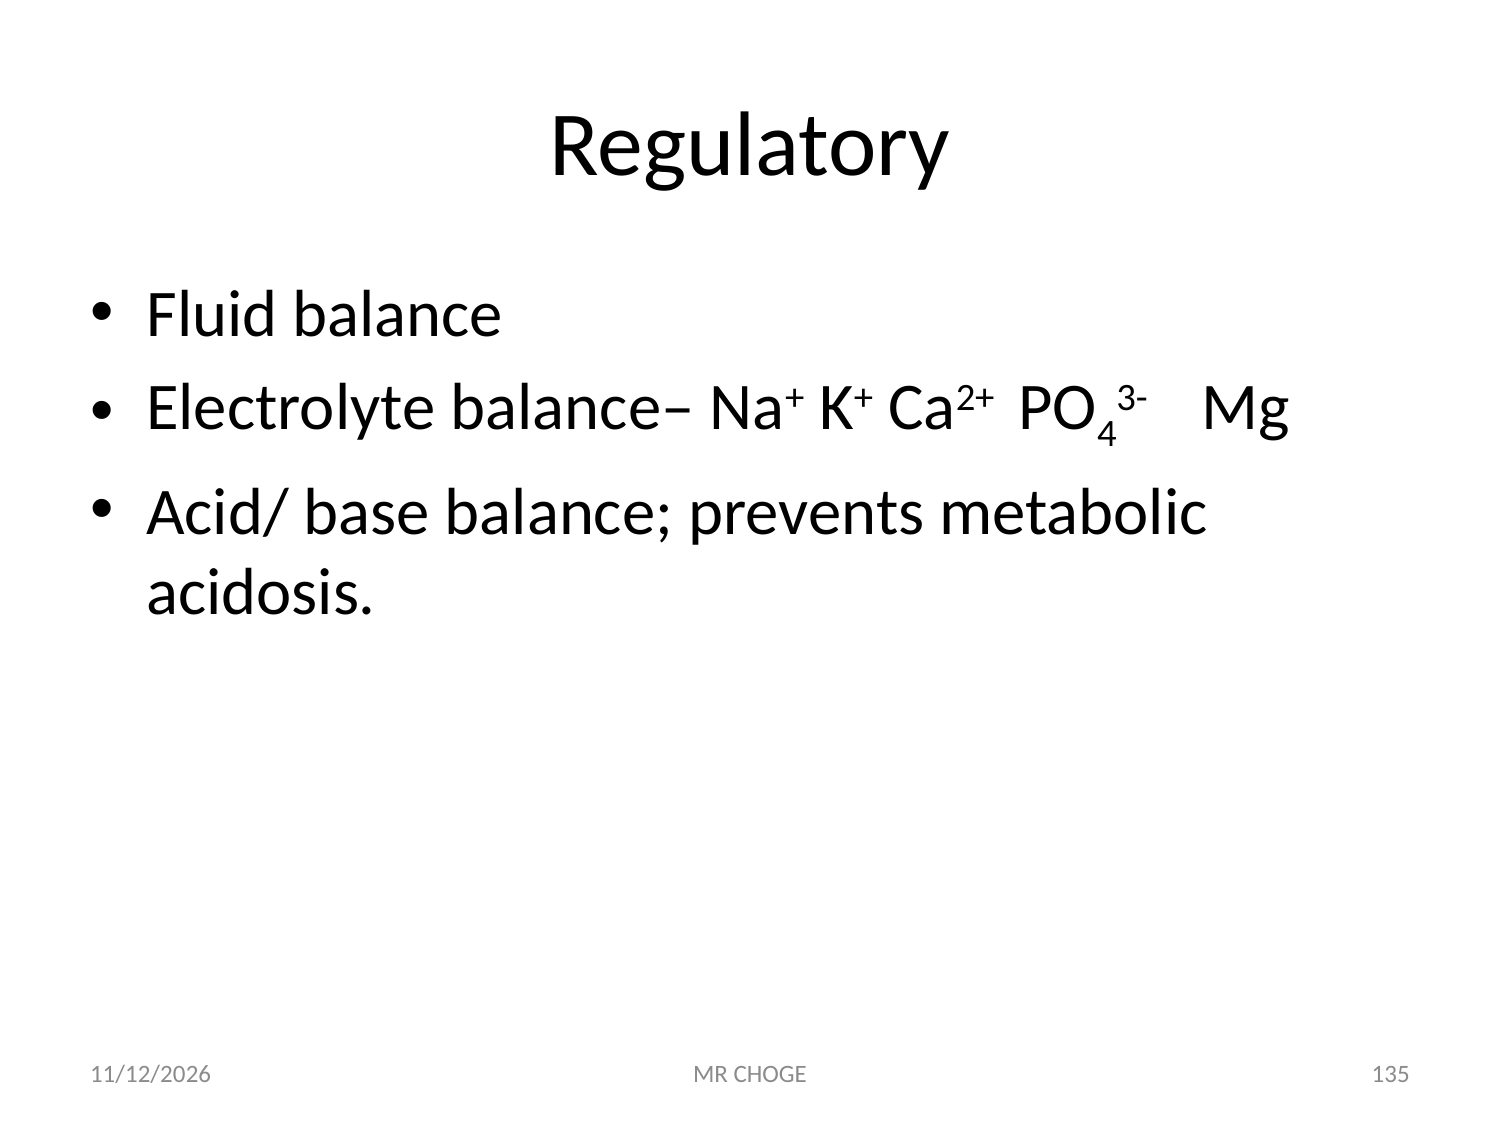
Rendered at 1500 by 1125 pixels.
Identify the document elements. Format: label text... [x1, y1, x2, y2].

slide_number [75, 1042, 425, 1103]
list Fluid balance Electrolyte balance– Na+ K+ Ca2+ PO43- Mg Acid/ base balance; prevents metabolic acidosis. [75, 262, 1425, 1005]
footer MR CHOGE [512, 1042, 988, 1103]
title Regulatory [75, 45, 1425, 233]
slide_number 135 [1074, 1042, 1425, 1103]
